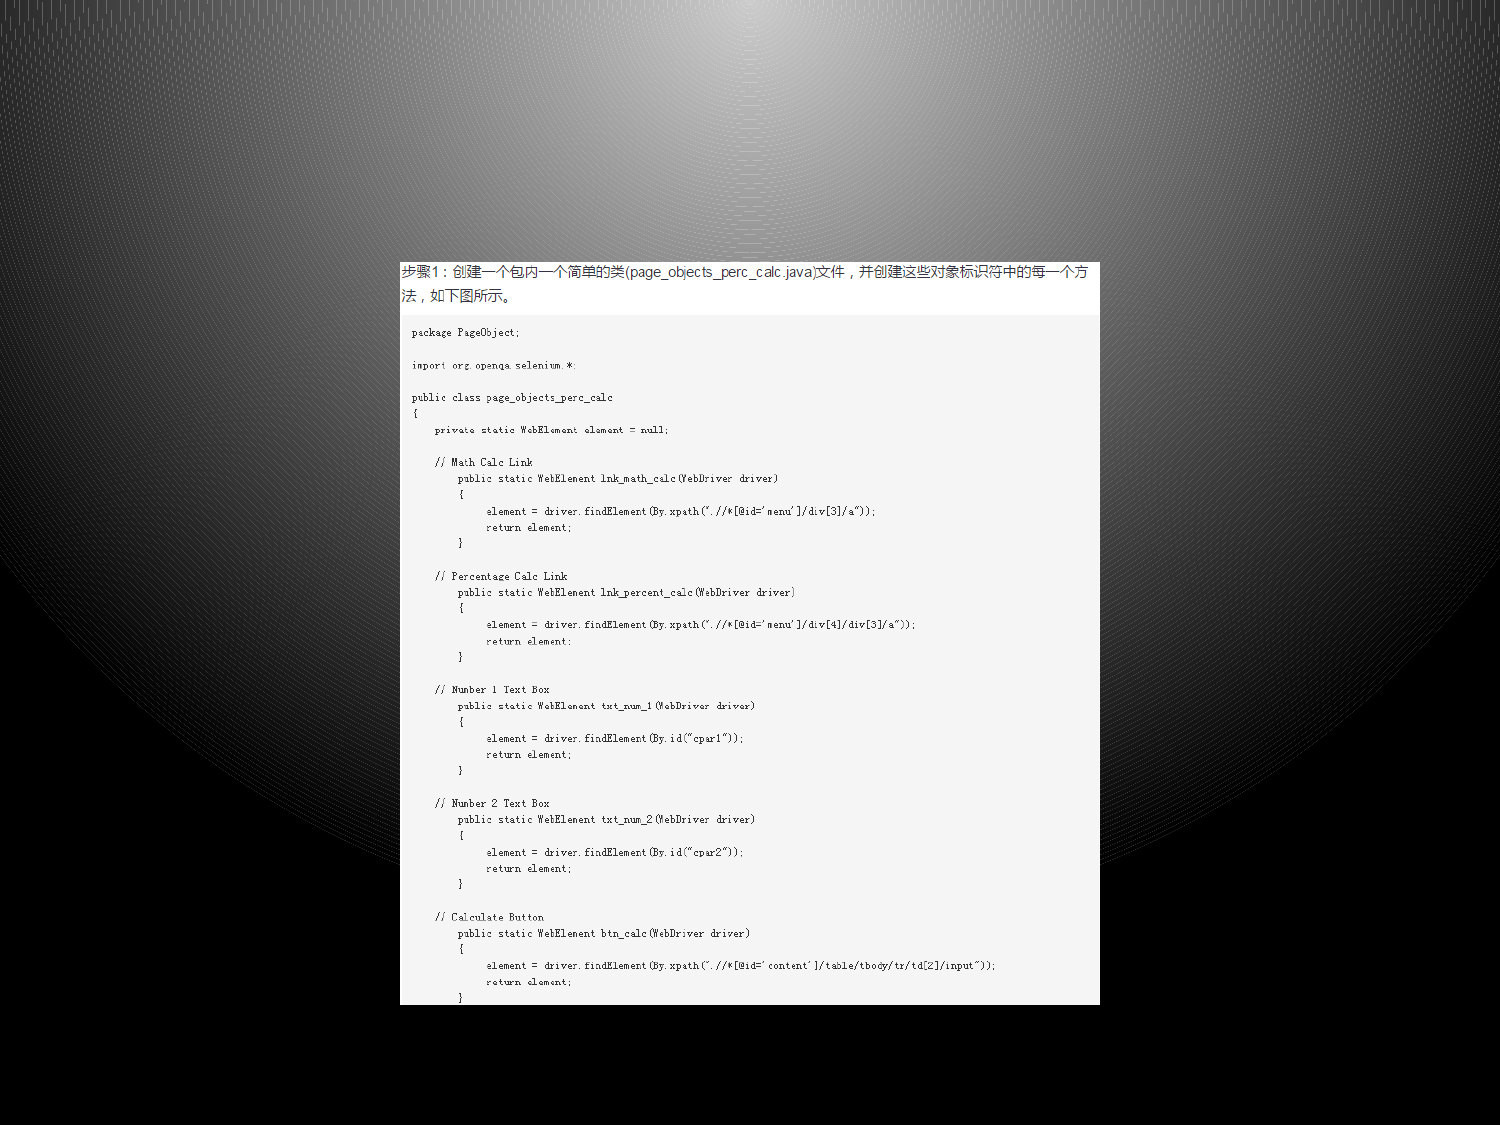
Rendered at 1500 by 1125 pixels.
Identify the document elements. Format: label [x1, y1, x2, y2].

list [400, 262, 1100, 1006]
